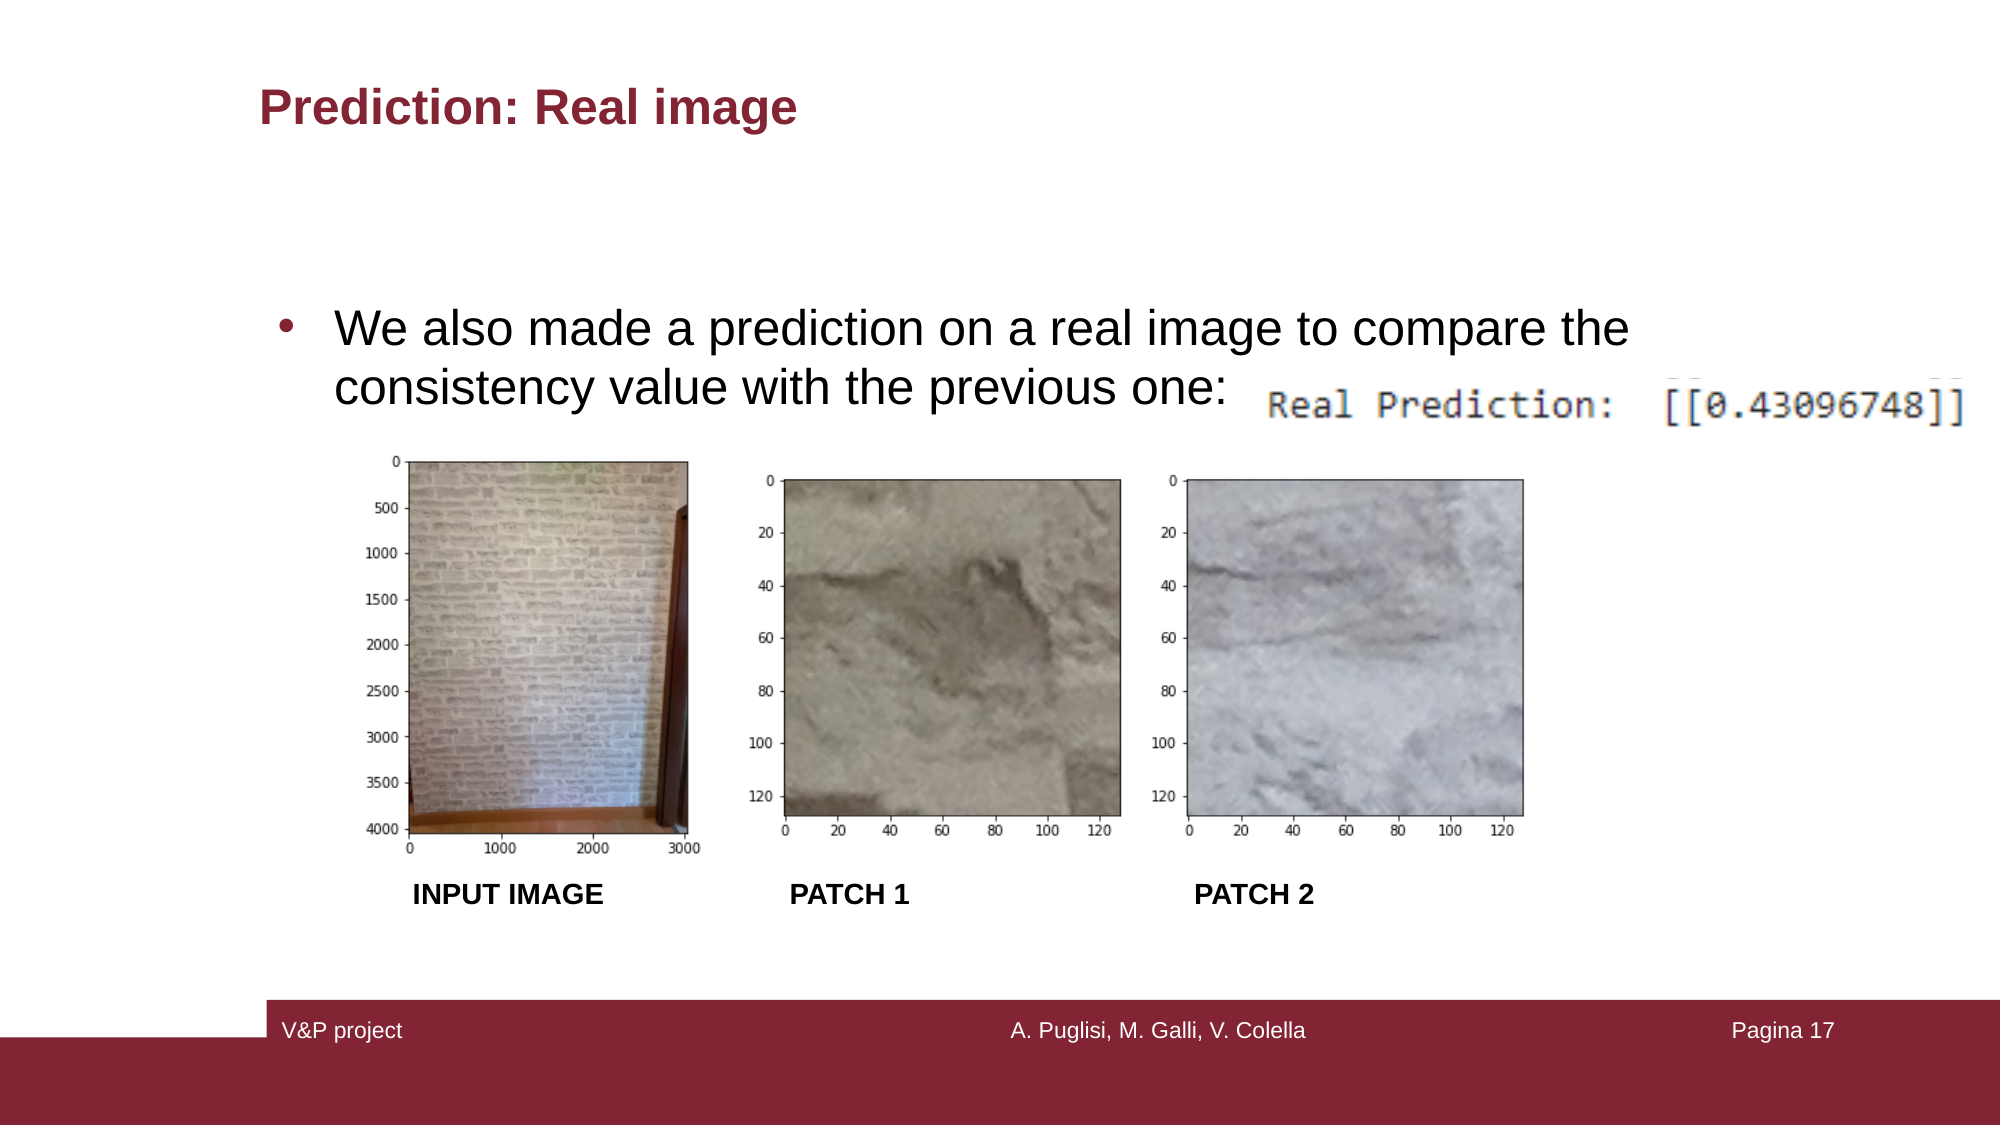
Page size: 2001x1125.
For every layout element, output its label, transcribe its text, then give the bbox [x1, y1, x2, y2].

slide_number A. Puglisi, M. Galli, V. Colella [950, 1008, 1367, 1084]
text_box PATCH 2 [1179, 868, 1494, 918]
footer V&P project [266, 1008, 900, 1084]
text_box INPUT IMAGE [397, 868, 712, 918]
slide_number Pagina 17 [1433, 1008, 1850, 1084]
picture [351, 445, 1549, 859]
picture [1247, 378, 1993, 436]
text_box PATCH 1 [774, 868, 1089, 918]
list We also made a prediction on a real image to compare the consistency value with the previous one: [244, 287, 1898, 963]
title Prediction: Real image [244, 67, 1898, 150]
